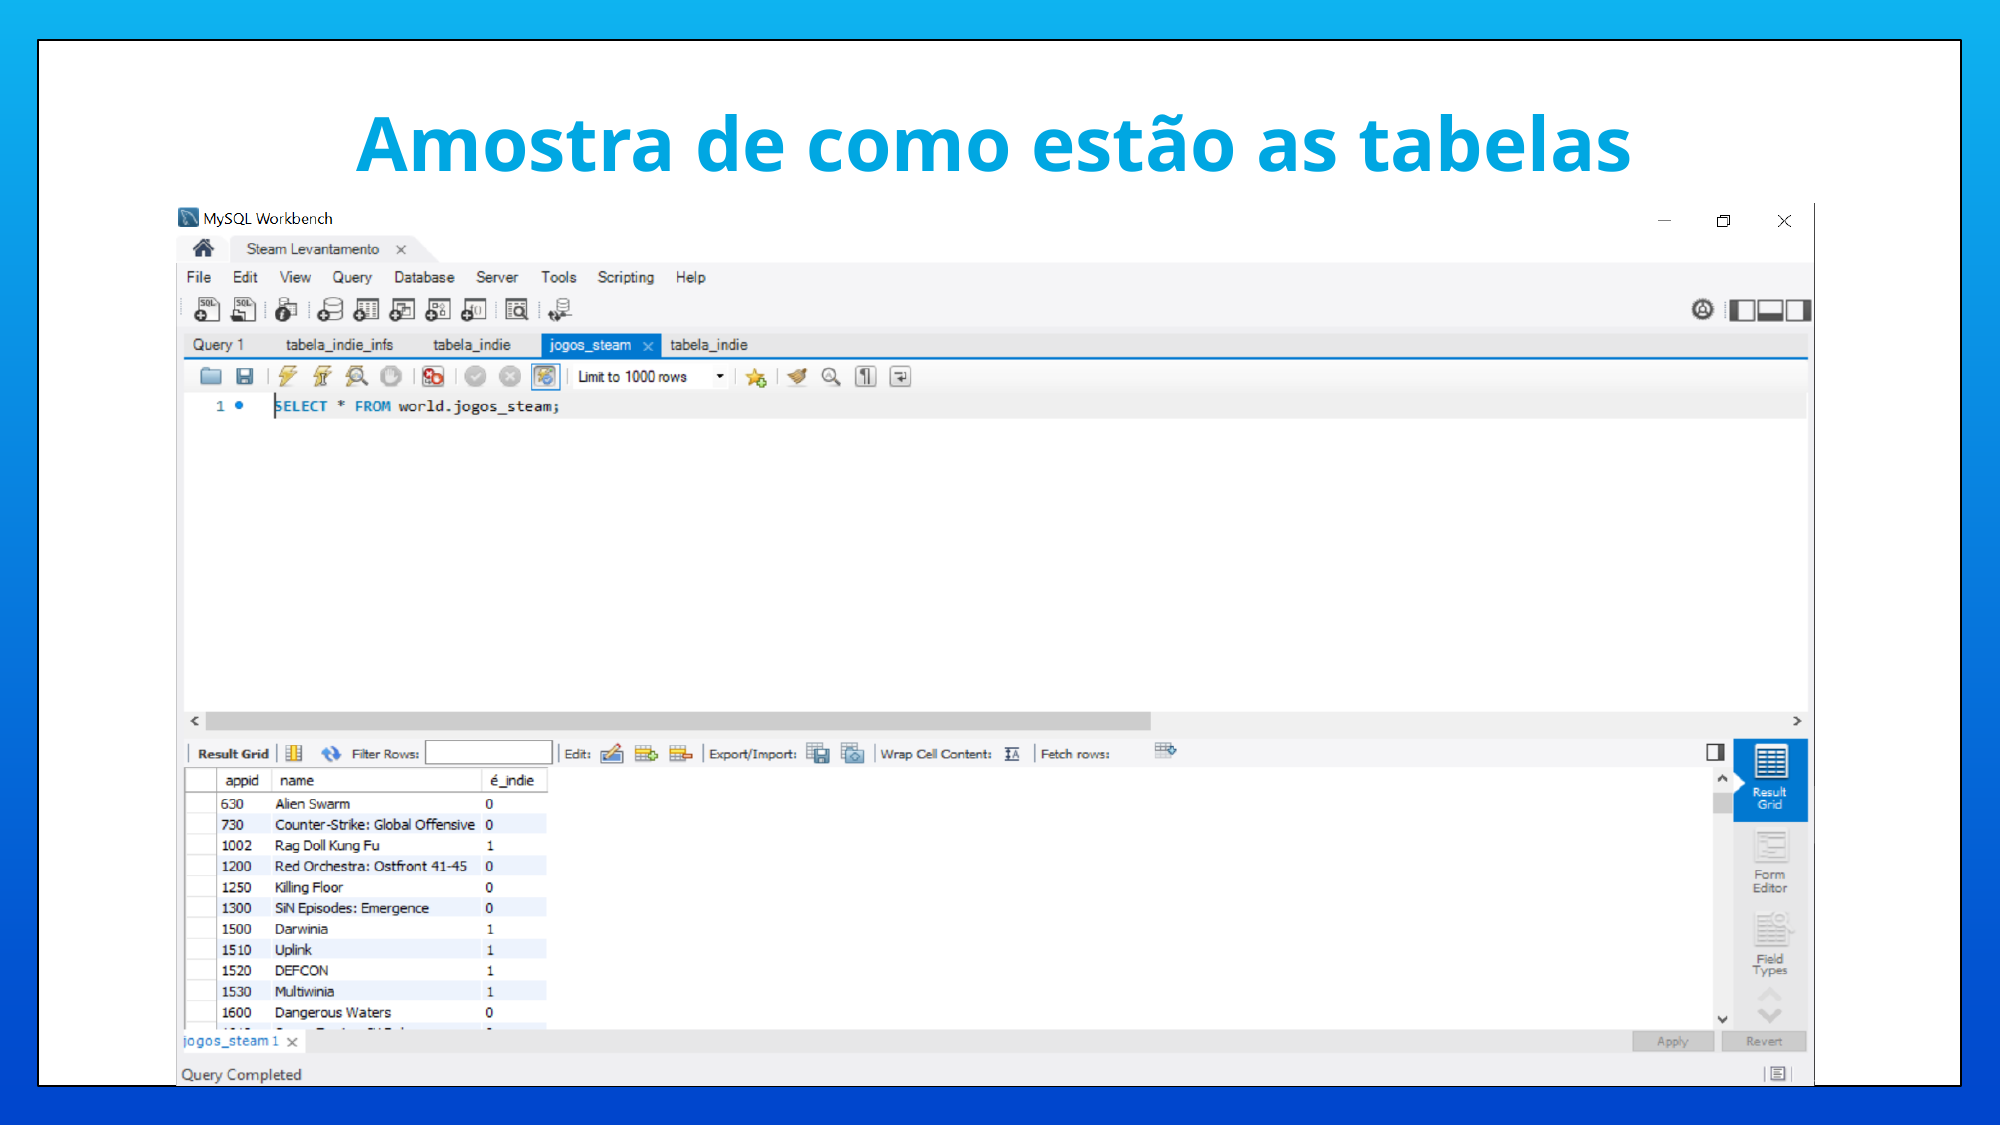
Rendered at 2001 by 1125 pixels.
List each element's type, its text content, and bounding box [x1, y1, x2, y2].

title Amostra de como estão as tabelas [172, 39, 1819, 256]
picture [175, 202, 1815, 1086]
